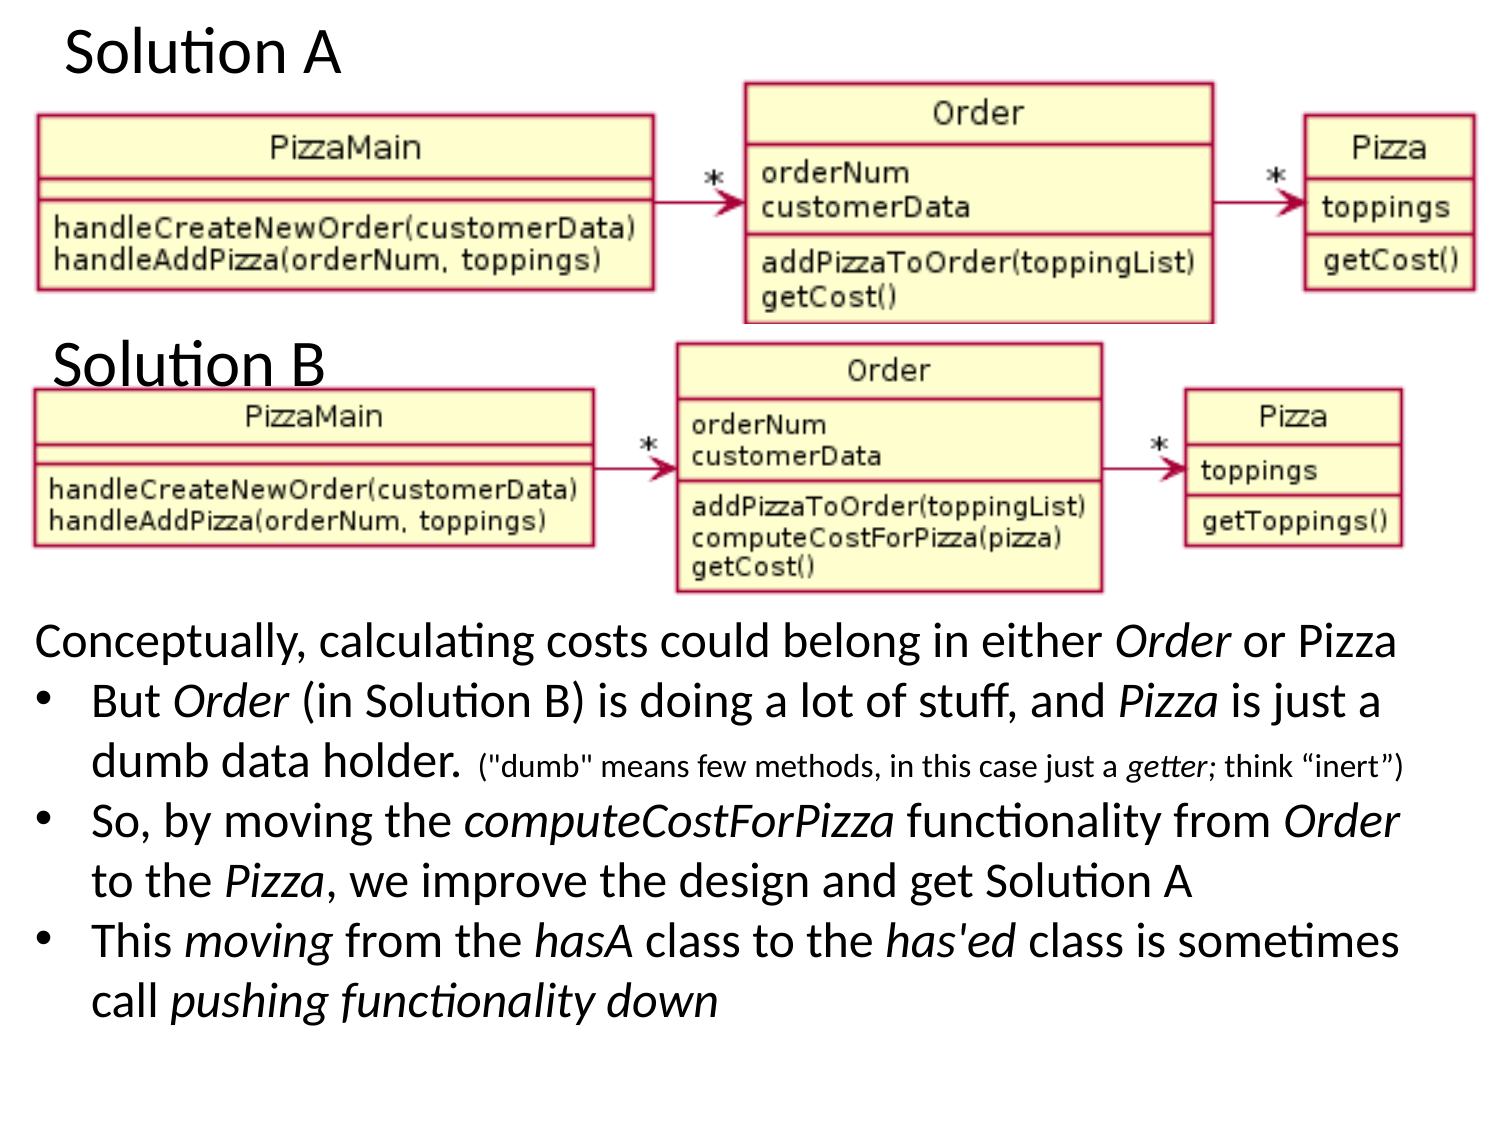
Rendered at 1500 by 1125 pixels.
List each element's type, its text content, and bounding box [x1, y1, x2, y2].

text_box Conceptually, calculating costs could belong in either Order or Pizza But Order (in Solution B) is doing a lot of stuff, and Pizza is just a dumb data holder. ("dumb" means few methods, in this case just a getter; think “inert”) So, by moving the computeCostForPizza functionality from Order to the Pizza, we improve the design and get Solution A This moving from the hasA class to the has'ed class is sometimes call pushing functionality down [19, 599, 1465, 1035]
text_box Solution A [50, 0, 613, 60]
picture [19, 62, 1500, 616]
